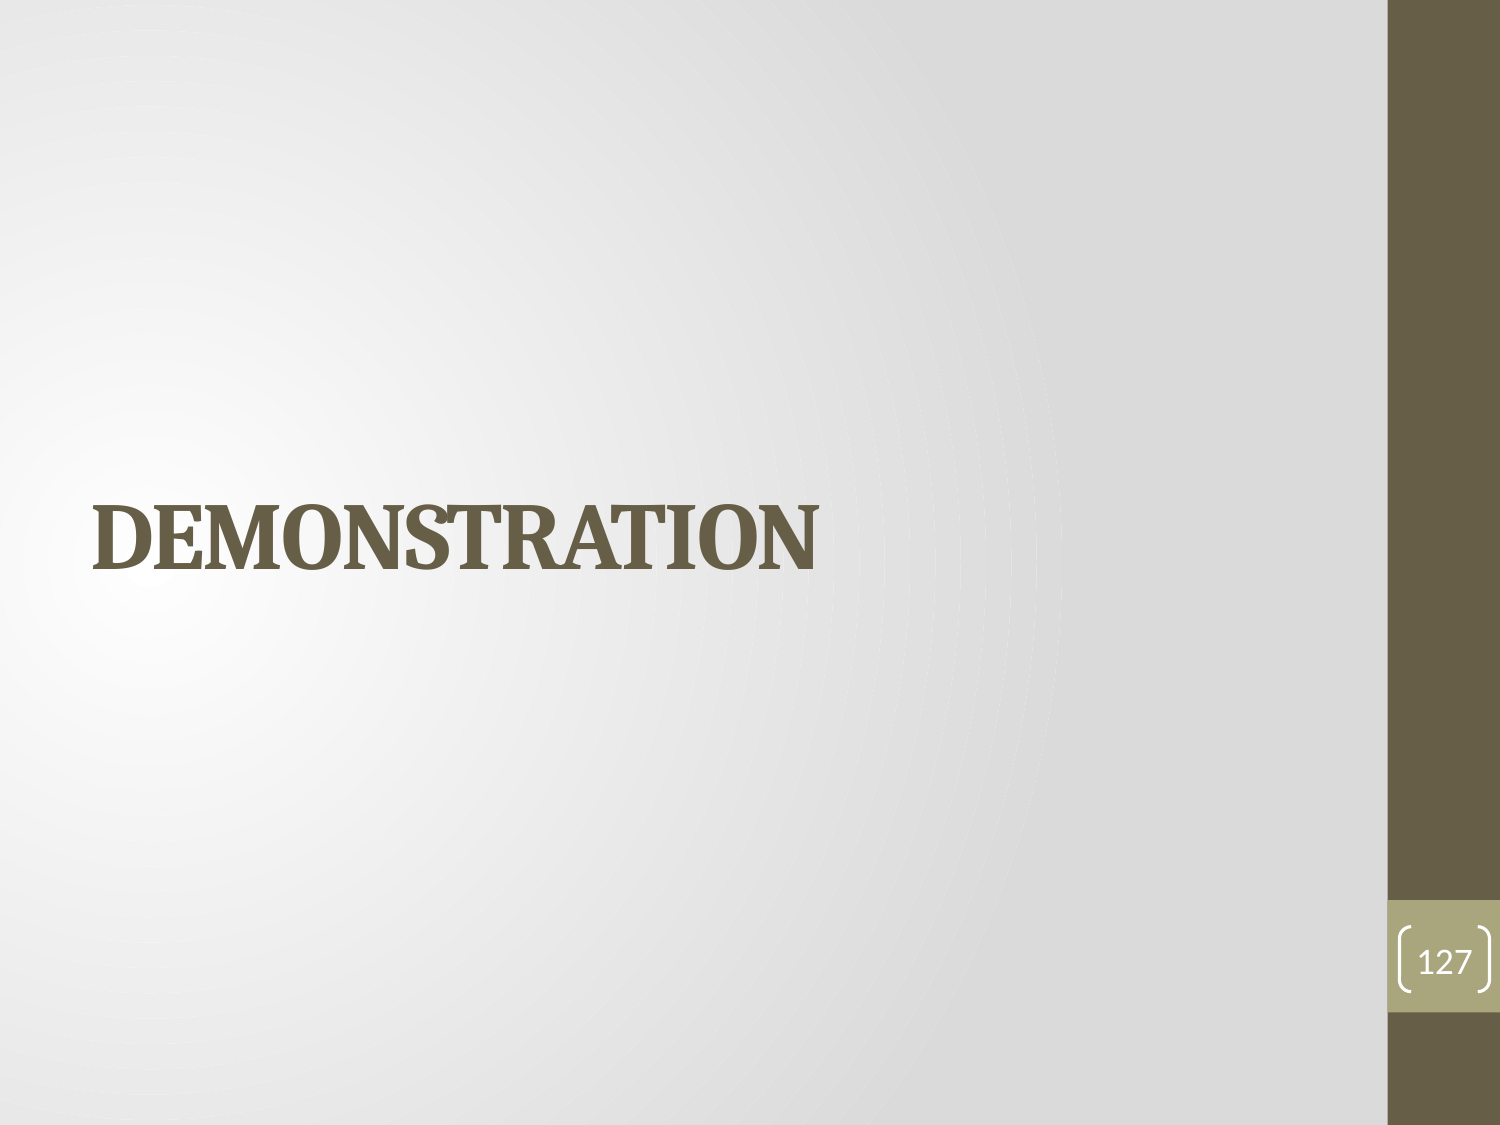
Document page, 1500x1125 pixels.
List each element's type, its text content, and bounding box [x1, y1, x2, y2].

slide_number 127 [1397, 925, 1492, 994]
title DEMONSTRATION [75, 437, 1325, 625]
